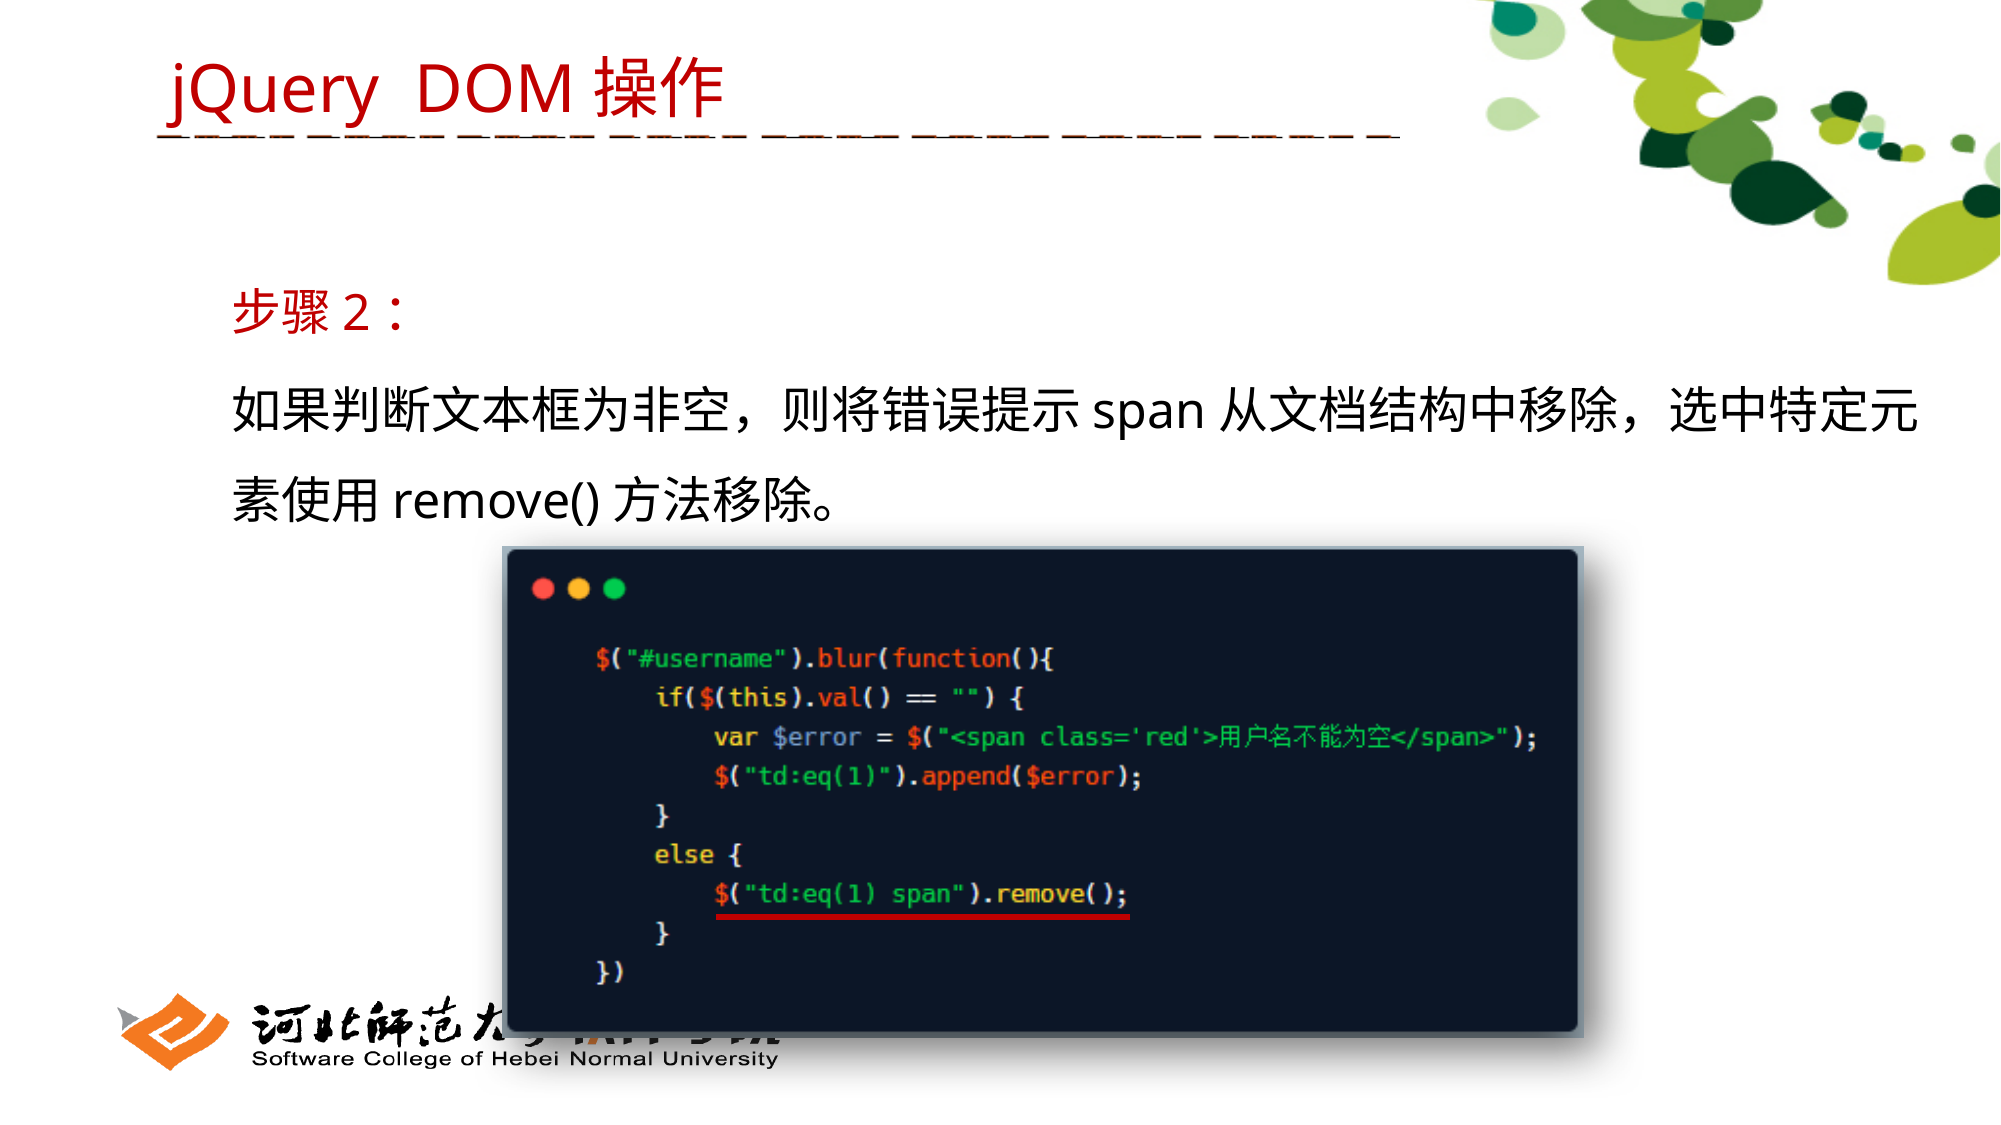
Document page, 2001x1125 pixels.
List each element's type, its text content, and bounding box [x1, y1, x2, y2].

list jQuery DOM操作 [155, 38, 1806, 120]
picture [0, 0, 2001, 1125]
list 步骤2： 如果判断文本框为非空，则将错误提示span从文档结构中移除，选中特定元素使用remove()方法移除。 [188, 243, 1948, 693]
